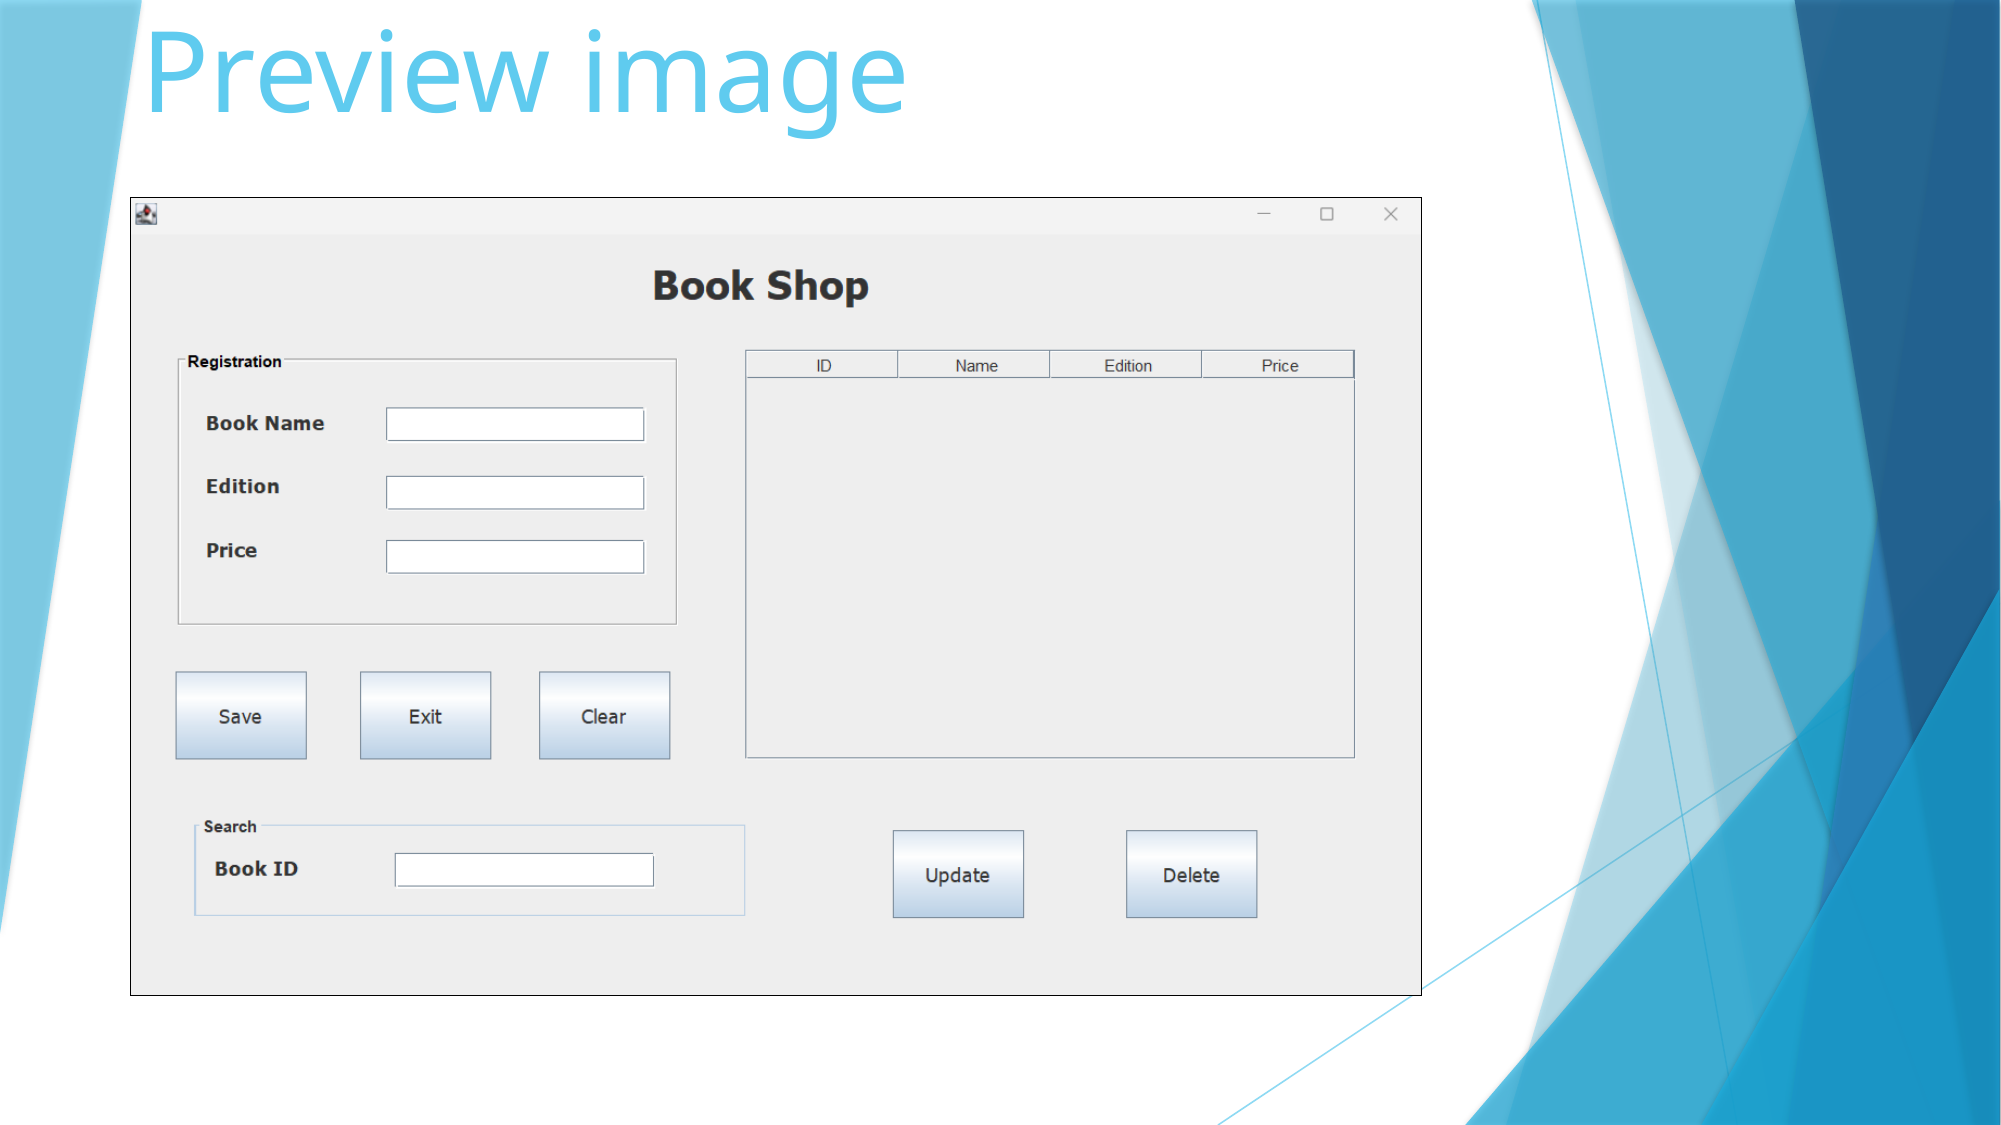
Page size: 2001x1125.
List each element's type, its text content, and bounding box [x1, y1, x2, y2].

picture [130, 196, 1423, 997]
title Preview image [31, 28, 926, 143]
